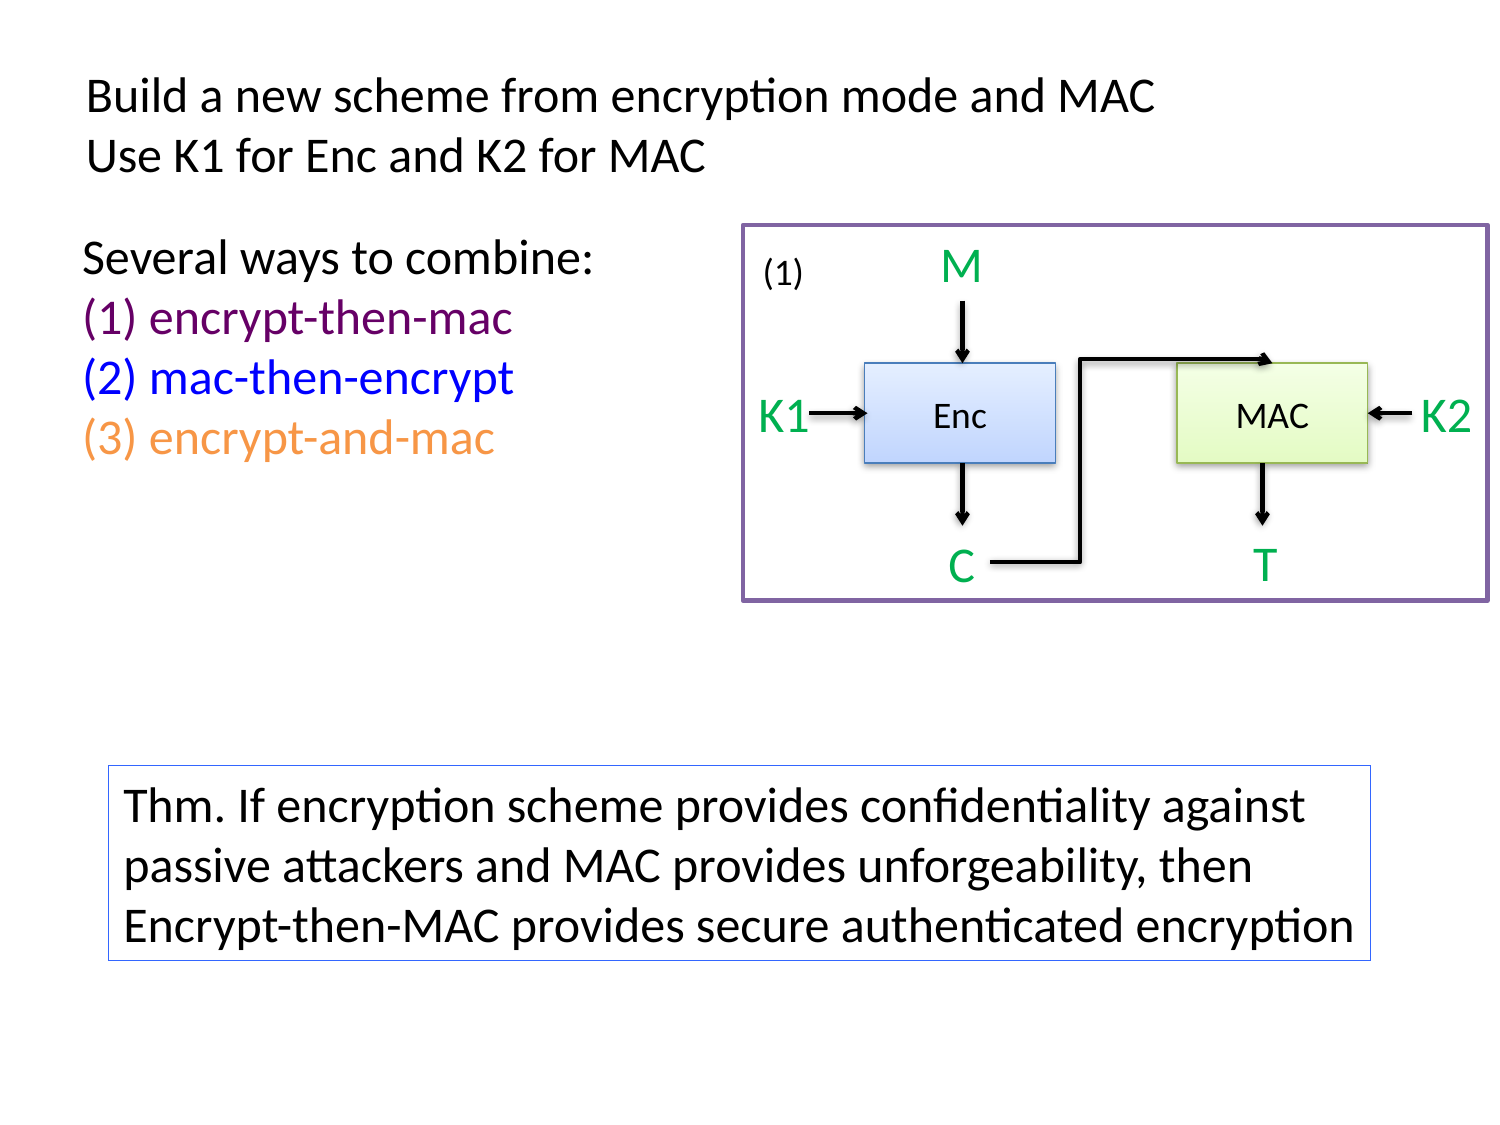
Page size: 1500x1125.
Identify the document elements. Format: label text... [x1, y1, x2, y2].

text_box Several ways to combine: (1) encrypt-then-mac (2) mac-then-encrypt (3) encrypt-and-mac [67, 217, 610, 473]
text_box C [933, 524, 990, 600]
text_box [741, 223, 1490, 603]
text_box (1) [747, 240, 819, 300]
text_box M [925, 224, 998, 300]
text_box Build a new scheme from encryption mode and MAC Use K1 for Enc and K2 for MAC [71, 54, 1171, 190]
text_box MAC [1274, 362, 1368, 464]
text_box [990, 362, 1273, 564]
text_box Enc [864, 362, 988, 464]
text_box Thm. If encryption scheme provides confidentiality against passive attackers and MAC provides unforgeability, then Encrypt-then-MAC provides secure authenticated encryption [108, 765, 1371, 961]
text_box K2 [1405, 375, 1487, 451]
text_box K1 [743, 374, 825, 450]
text_box T [1238, 524, 1293, 599]
